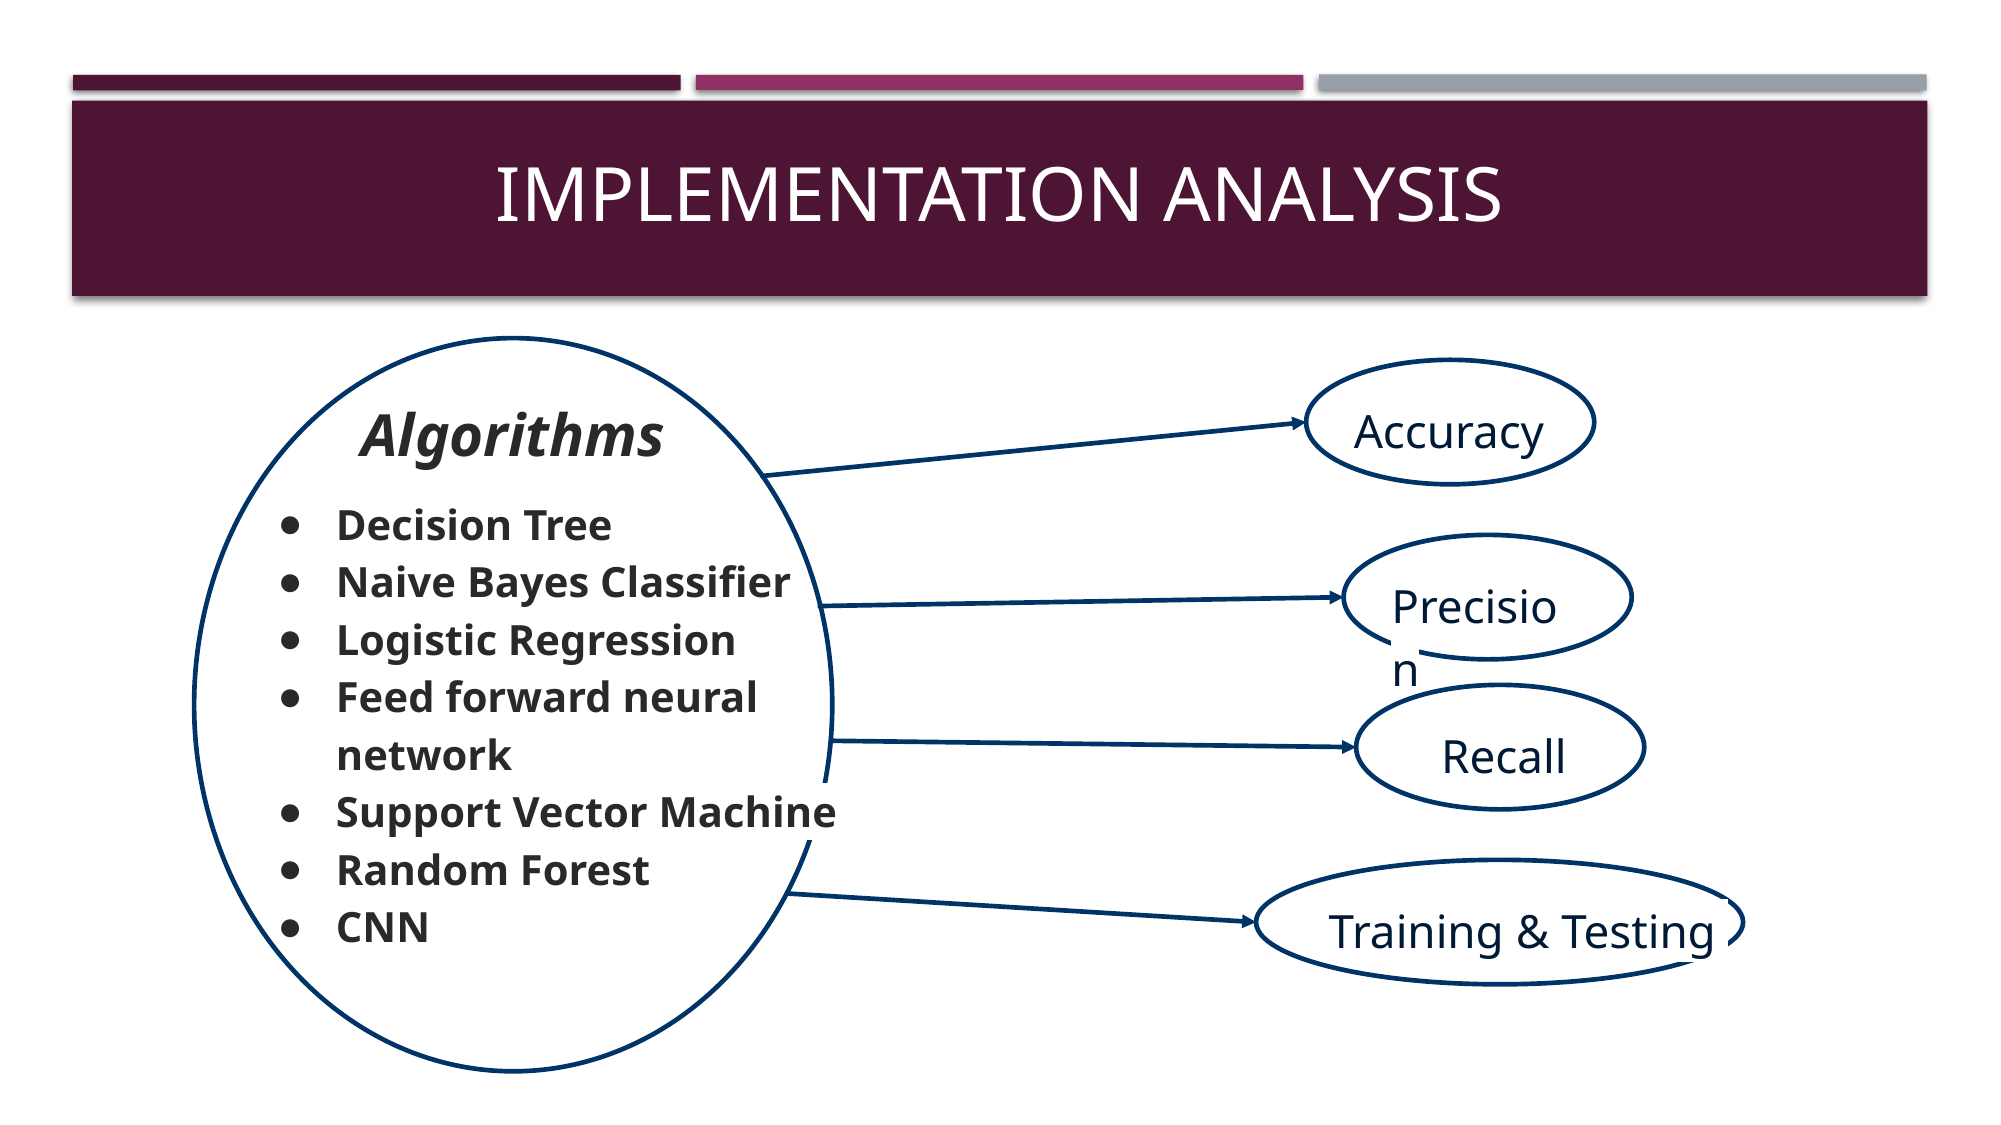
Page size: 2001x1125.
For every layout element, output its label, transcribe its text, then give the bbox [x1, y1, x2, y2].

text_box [759, 421, 1307, 477]
title Implementation Analysis [95, 115, 1905, 282]
text_box [1343, 557, 1376, 637]
text_box [1346, 359, 1555, 379]
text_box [831, 740, 1357, 748]
text_box Precision [1376, 554, 1600, 711]
text_box [290, 967, 737, 1072]
text_box [1258, 882, 1313, 963]
text_box [1367, 473, 1533, 485]
text_box [379, 338, 648, 372]
text_box Training & Testing [1313, 879, 1759, 973]
text_box [1359, 973, 1640, 985]
text_box Decision Tree Naive Bayes Classifier Logistic Regression Feed forward neural network Support Vector Machine Random Forest CNN [245, 483, 861, 967]
text_box [1562, 382, 1595, 462]
text_box [1600, 558, 1632, 637]
text_box [1357, 684, 1605, 810]
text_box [817, 596, 1345, 607]
text_box Accuracy [1338, 379, 1562, 473]
text_box [1306, 383, 1338, 462]
text_box [1323, 859, 1676, 879]
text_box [787, 893, 1257, 923]
text_box [194, 506, 245, 904]
text_box Algorithms [205, 372, 821, 483]
text_box Recall [1426, 704, 1650, 798]
text_box [1383, 534, 1592, 554]
